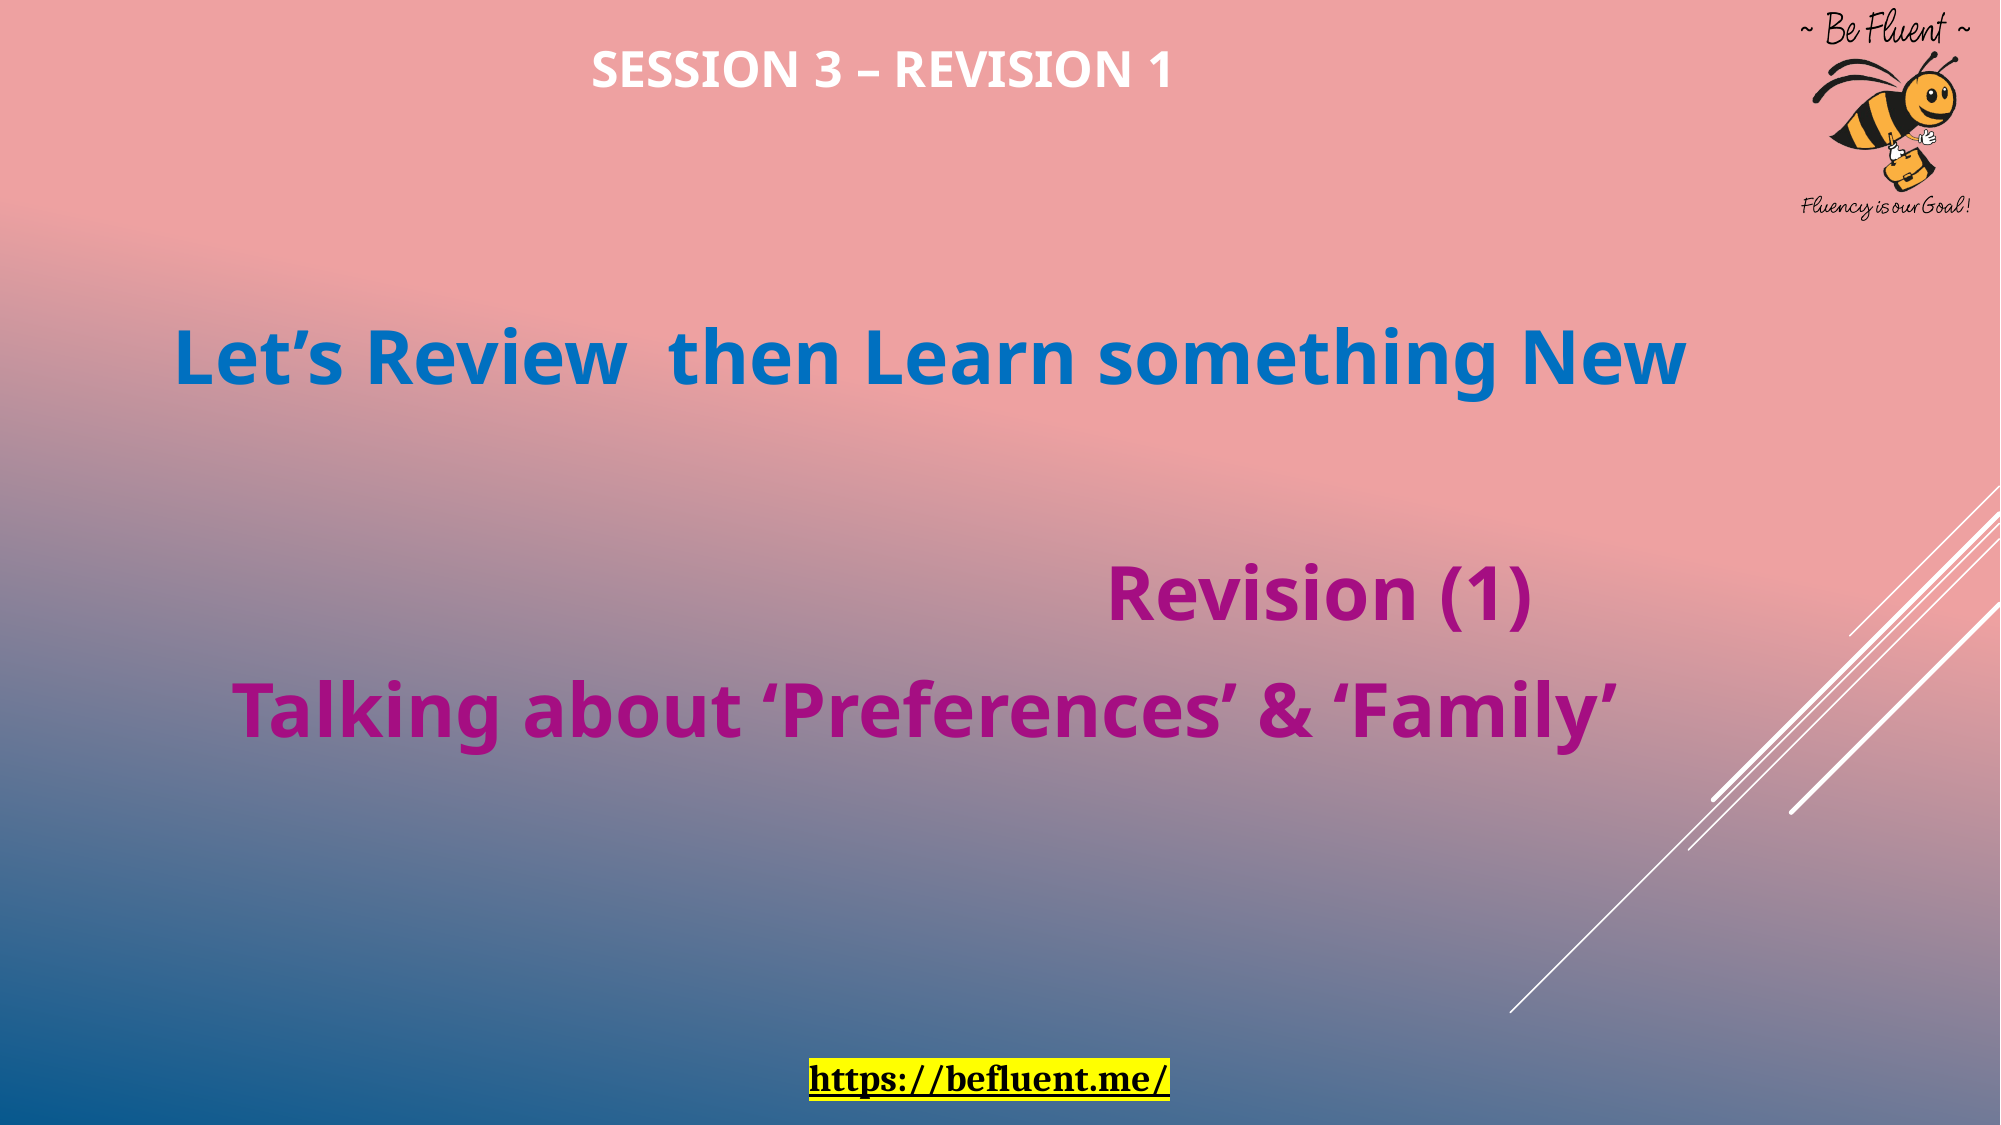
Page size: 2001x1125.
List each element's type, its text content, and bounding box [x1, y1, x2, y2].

text_box https://befluent.me/ [457, 1046, 1522, 1107]
text_box Session 3 – Revision 1 [119, 2, 1648, 133]
picture [1796, 0, 2000, 229]
list Let’s Review then Learn something New Revision (1) Talking about ‘Preferences’ & ‘Family’ [40, 67, 2000, 944]
